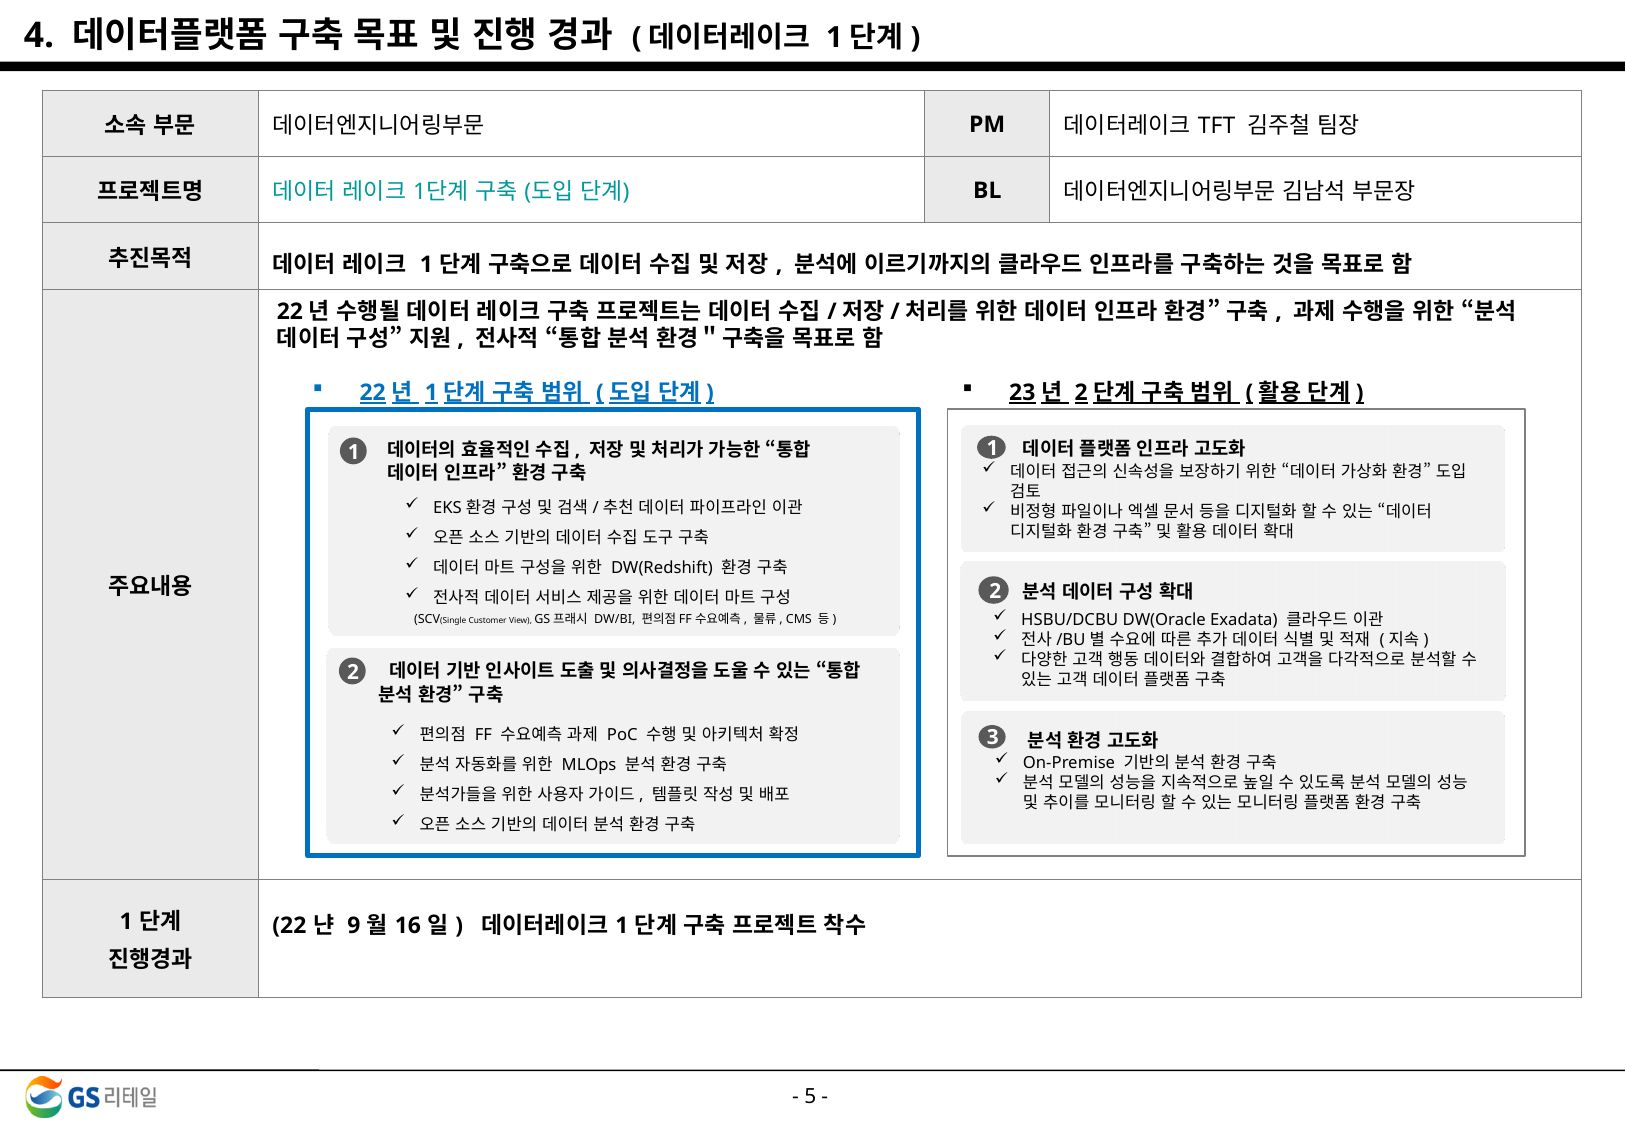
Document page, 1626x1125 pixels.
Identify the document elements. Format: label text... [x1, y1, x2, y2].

table_cell 데이터엔지니어링부문 김남석 부문장 [1050, 157, 1581, 222]
table_header PM [925, 91, 1049, 156]
text_box [307, 409, 919, 856]
table_cell 데이터 레이크 1단계 구축으로 데이터 수집 및 저장, 분석에 이르기까지의 클라우드 인프라를 구축하는 것을 목표로 함 [259, 223, 1581, 289]
text_box 4. 데이터플랫폼 구축 목표 및 진행 경과 (데이터레이크 1단계) [9, 4, 1582, 62]
table_header 데이터레이크TFT 김주철 팀장 [1050, 91, 1581, 156]
picture [328, 426, 900, 636]
table_cell 데이터 레이크 1단계 구축 (도입 단계) [259, 157, 924, 222]
slide_number - 4 - [620, 1074, 1000, 1125]
text_box 22년 수행될 데이터 레이크 구축 프로젝트는 데이터 수집/저장/처리를 위한 데이터 인프라 환경” 구축, 과제 수행을 위한 “분석 데이터 구성” 지원, 전사적 “통합 분석 환경＂구축을 목표로 함 [262, 289, 1552, 359]
text_box [947, 409, 1525, 856]
table_header 소속 부문 [43, 91, 258, 156]
table_header 합계 (M/M) [958, 427, 1508, 561]
text_box 23년 2단계 구축 범위 (활용 단계) [947, 369, 1417, 413]
picture [25, 1076, 159, 1118]
picture [960, 561, 1506, 701]
text_box 22년 1단계 구축 범위 (도입 단계) [297, 370, 809, 413]
table_cell 추진목적 [43, 223, 258, 289]
picture [961, 711, 1505, 844]
table_cell [259, 290, 1581, 879]
table_cell 1단계 진행경과 [43, 880, 258, 997]
table_cell (22냔 9월16일) 데이터레이크1단계 구축 프로젝트 착수 [259, 880, 1581, 997]
table_cell 프로젝트명 [43, 157, 258, 222]
picture [961, 424, 1505, 552]
table_header 데이터엔지니어링부문 [259, 91, 924, 156]
table_cell 주요내용 [43, 290, 258, 879]
table_cell BL [925, 157, 1049, 222]
picture [326, 648, 900, 844]
